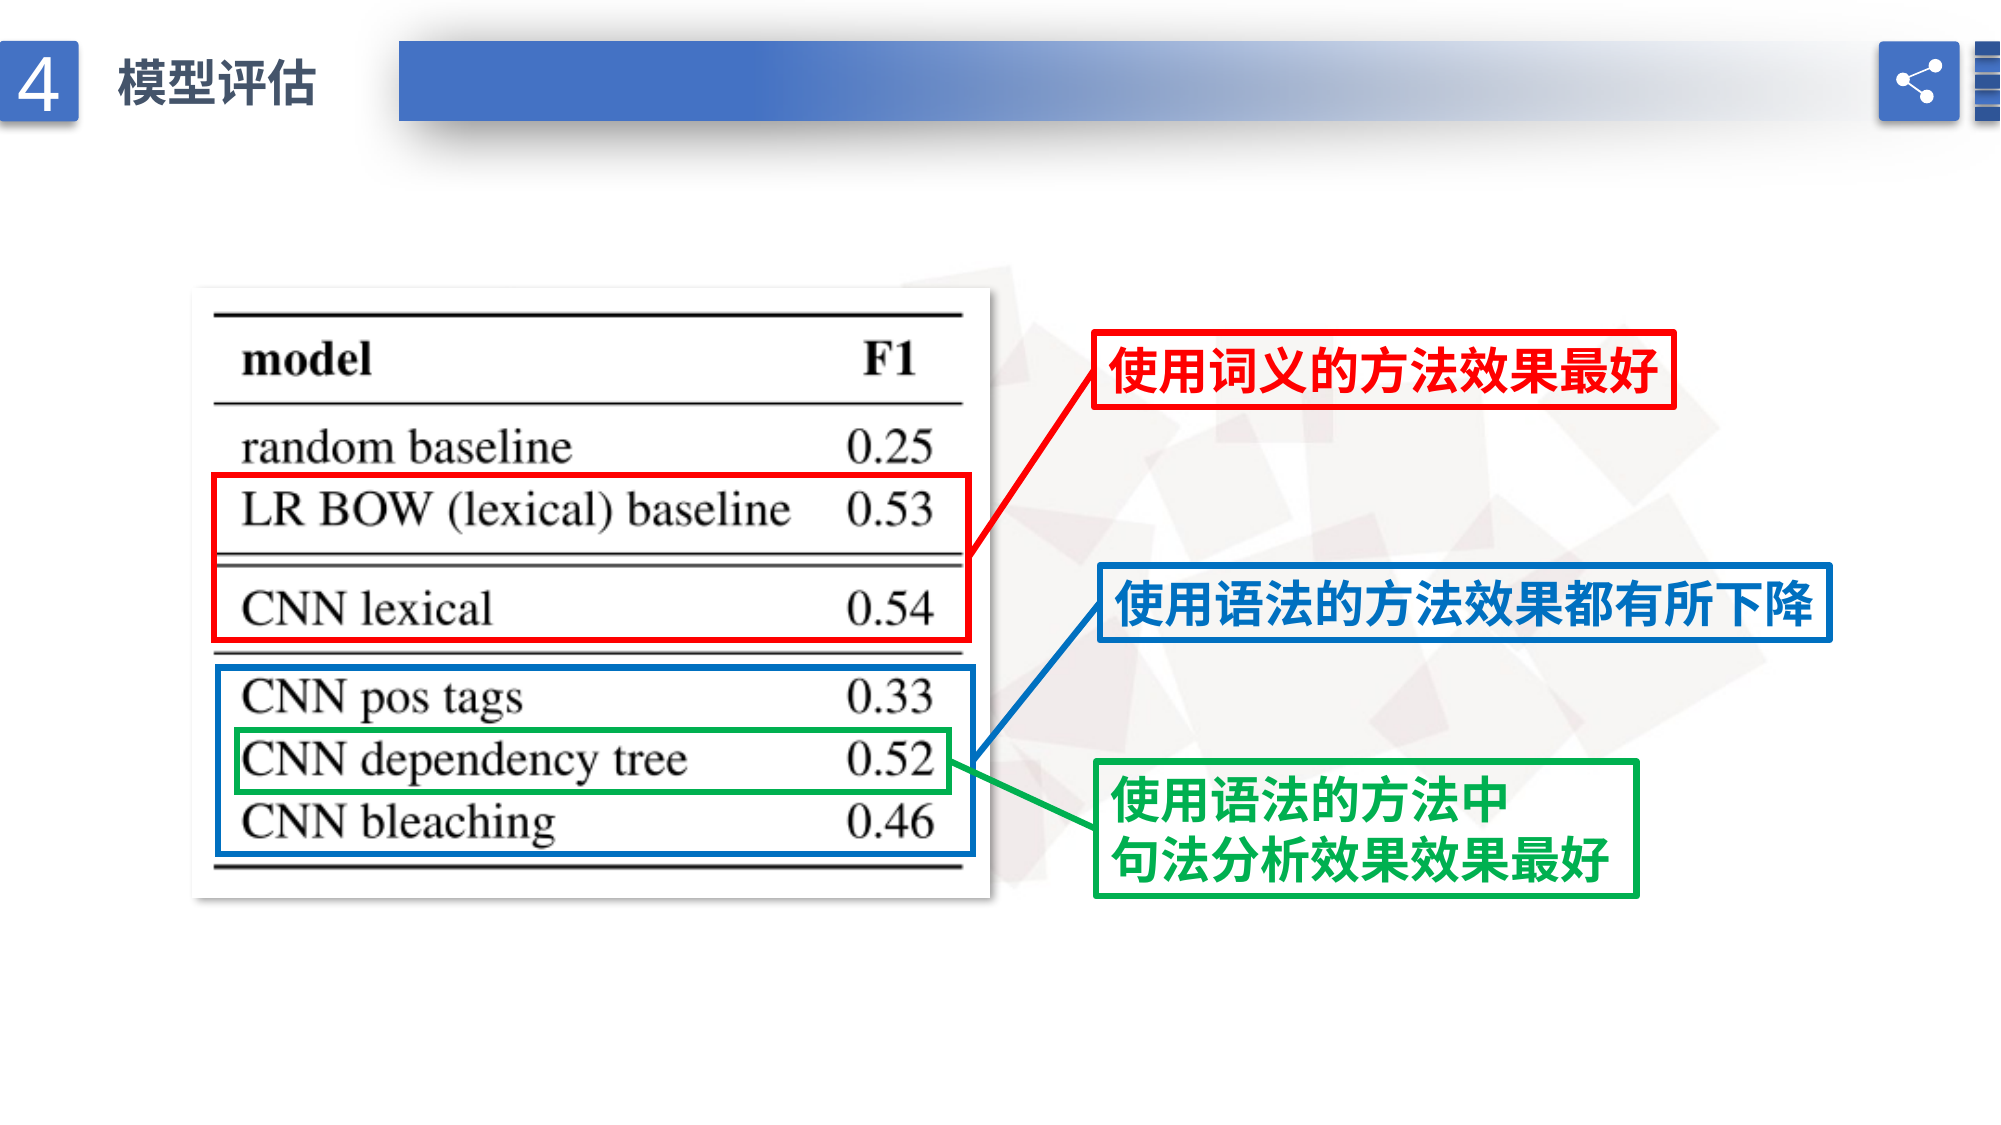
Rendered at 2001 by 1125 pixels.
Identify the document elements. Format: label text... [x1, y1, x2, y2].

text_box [949, 760, 1097, 830]
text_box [972, 603, 1097, 760]
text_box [968, 370, 1092, 558]
text_box 模型评估 [102, 43, 334, 119]
text_box 使用语法的方法效果都有所下降 [1099, 565, 1830, 641]
text_box [399, 40, 2000, 122]
text_box 使用语法的方法中 句法分析效果效果最好 [1096, 761, 1637, 897]
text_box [1878, 41, 2000, 121]
text_box 使用词义的方法效果最好 [1094, 332, 1674, 408]
picture [0, 0, 2001, 1125]
text_box 4 [0, 39, 80, 123]
